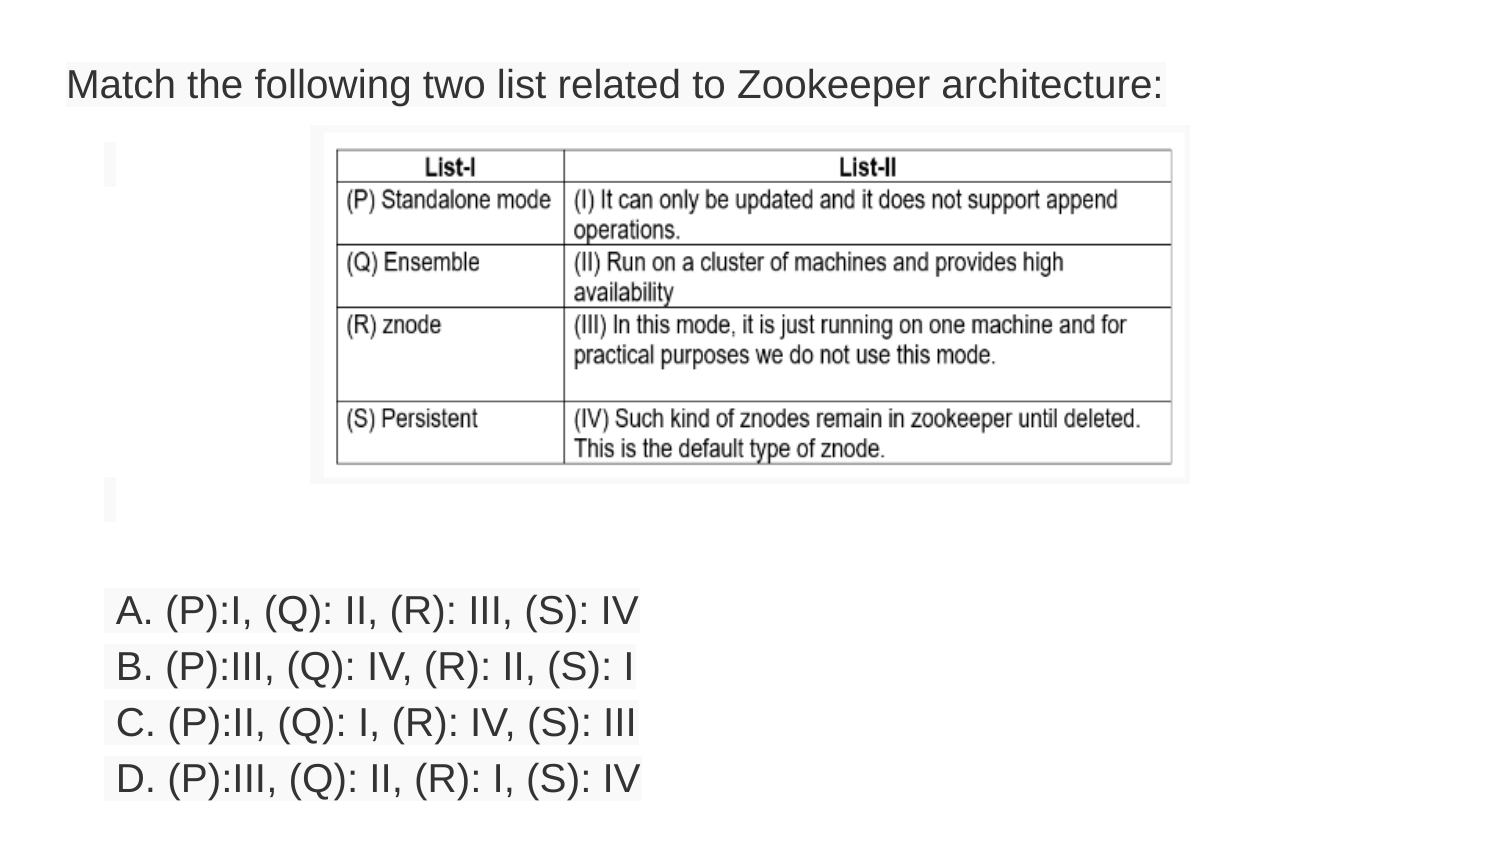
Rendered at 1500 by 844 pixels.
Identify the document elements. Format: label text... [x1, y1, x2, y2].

picture [310, 125, 1190, 484]
list Match the following two list related to Zookeeper architecture: A. (P):I, (Q): II, (R): III, (S): IV B. (P):III, (Q): IV, (R): II, (S): I C. (P):II, (Q): I, (R): IV, (S): III D. (P):III, (Q): II, (R): I, (S): IV [51, 35, 1449, 822]
